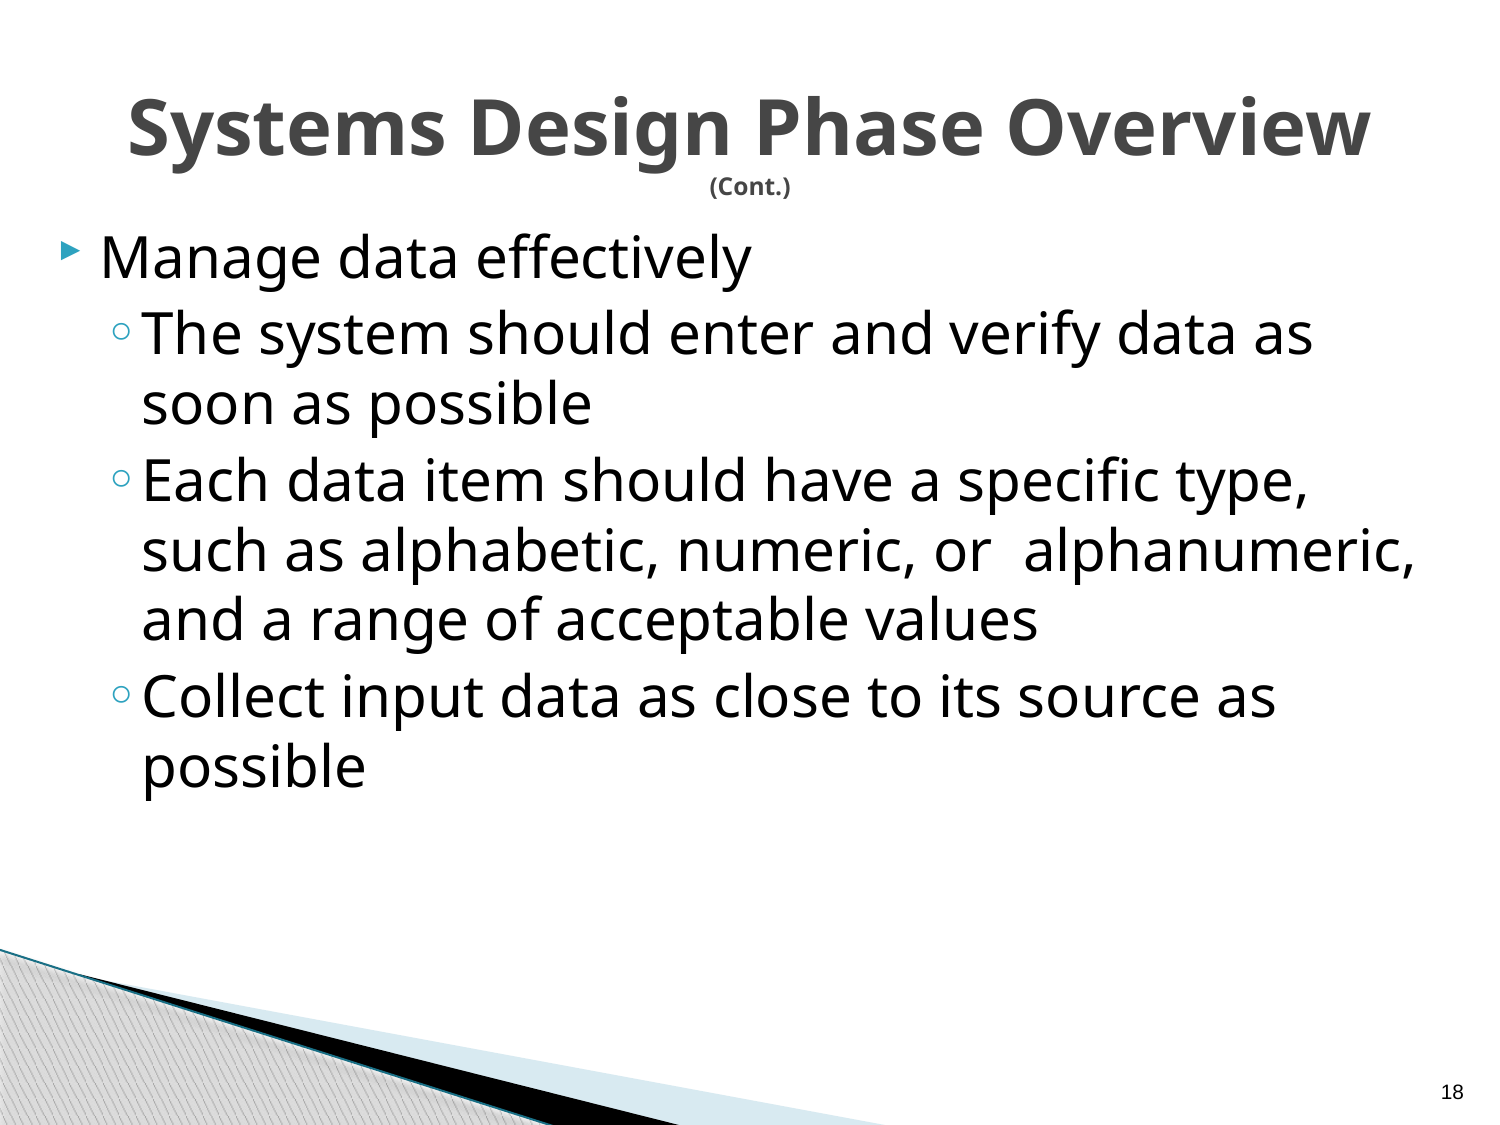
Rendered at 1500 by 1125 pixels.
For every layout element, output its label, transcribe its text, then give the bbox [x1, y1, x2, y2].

title Systems Design Phase Overview (Cont.) [75, 45, 1425, 212]
list Manage data effectively The system should enter and verify data as soon as possible Each data item should have a specific type, such as alphabetic, numeric, or alphanumeric, and a range of acceptable values Collect input data as close to its source as possible [24, 212, 1463, 1000]
slide_number 18 [1418, 1051, 1479, 1112]
